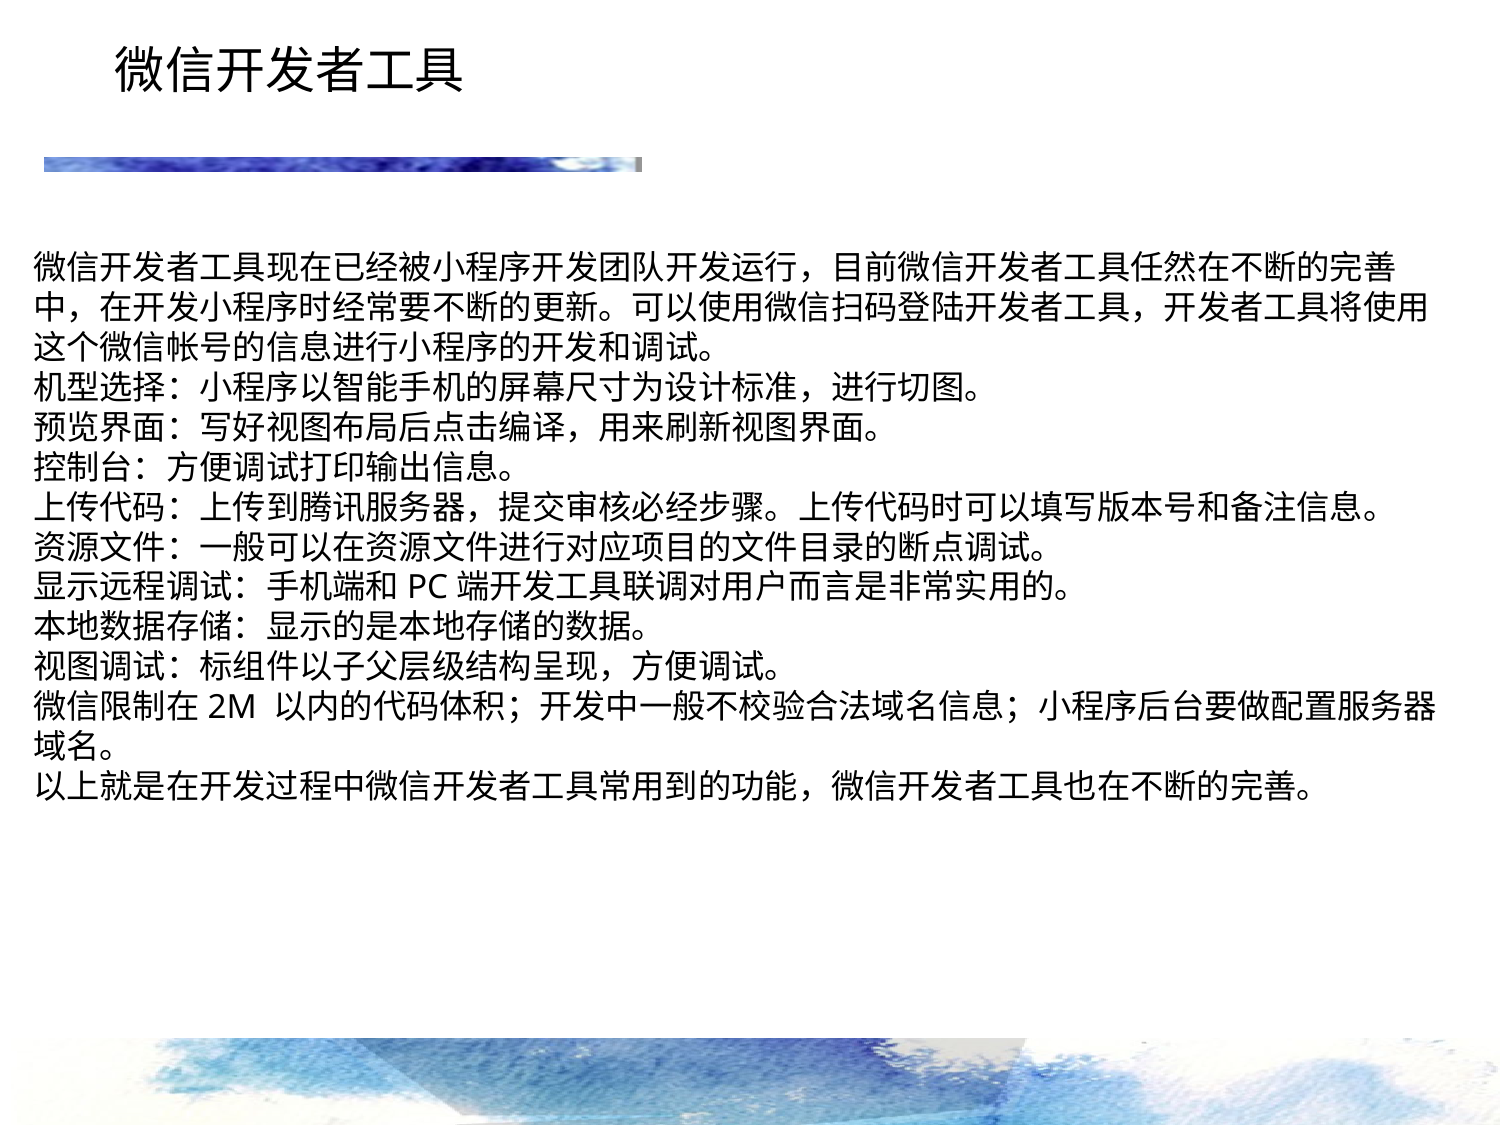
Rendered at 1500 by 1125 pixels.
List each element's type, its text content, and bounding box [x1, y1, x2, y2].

picture [44, 157, 642, 172]
text_box 微信开发者工具 [100, 31, 1123, 106]
text_box 微信开发者工具现在已经被小程序开发团队开发运行，目前微信开发者工具任然在不断的完善中，在开发小程序时经常要不断的更新。可以使用微信扫码登陆开发者工具，开发者工具将使用这个微信帐号的信息进行小程序的开发和调试。 机型选择：小程序以智能手机的屏幕尺寸为设计标准，进行切图。 预览界面：写好视图布局后点击编译，用来刷新视图界面。 控制台：方便调试打印输出信息。 上传代码：上传到腾讯服务器，提交审核必经步骤。上传代码时可以填写版本号和备注信息。 资源文件：一般可以在资源文件进行对应项目的文件目录的断点调试。 显示远程调试：手机端和PC端开发工具联调对用户而言是非常实用的。 本地数据存储：显示的是本地存储的数据。 视图调试：标组件以子父层级结构呈现，方便调试。 微信限制在2M 以内的代码体积；开发中一般不校验合法域名信息；小程序后台要做配置服务器域名。 以上就是在开发过程中微信开发者工具常用到的功能，微信开发者工具也在不断的完善。 [18, 238, 1467, 813]
picture [11, 1038, 1500, 1125]
